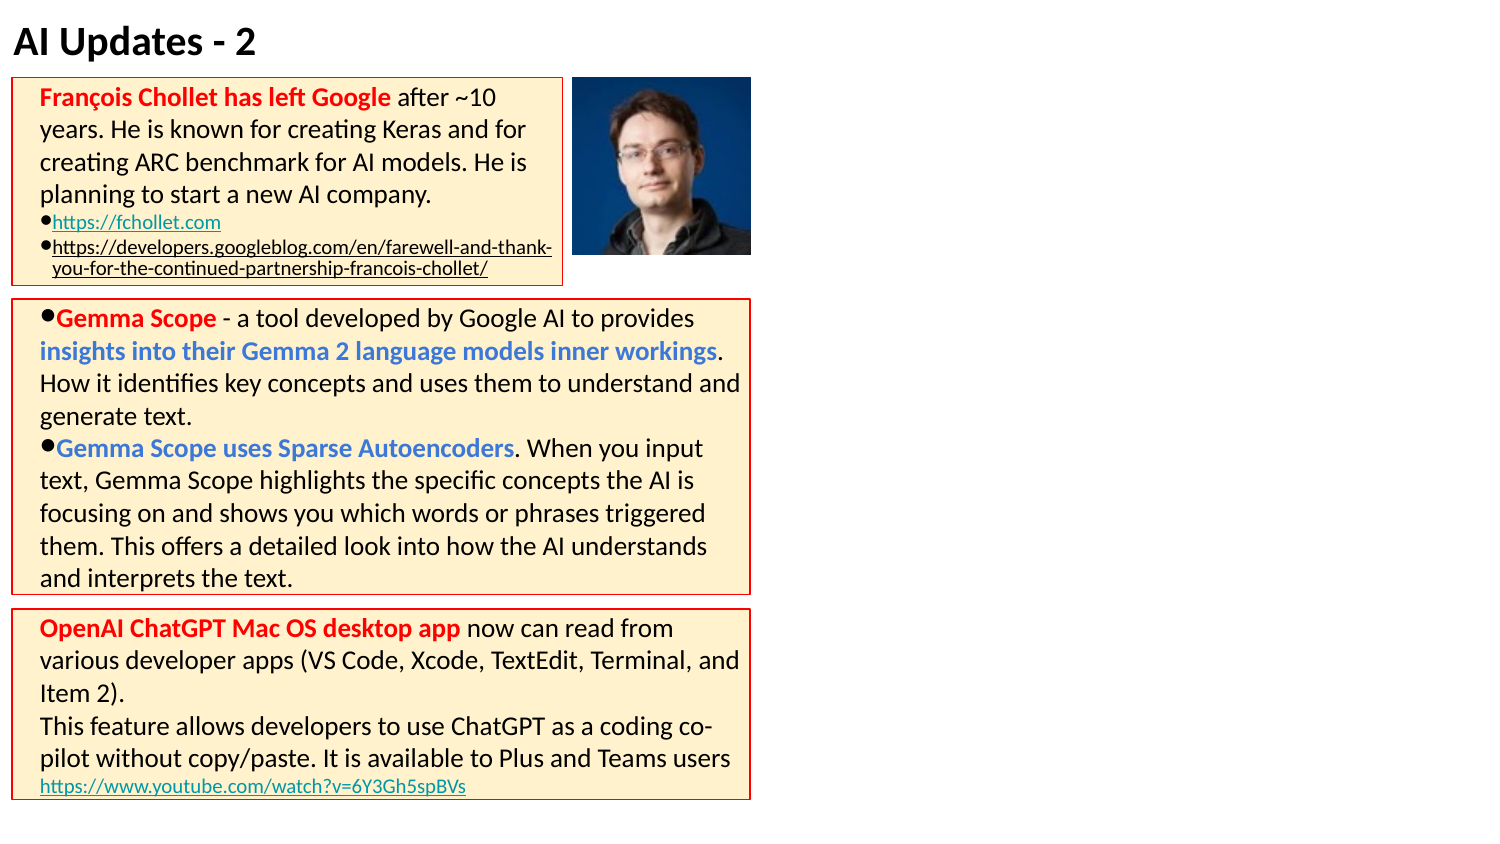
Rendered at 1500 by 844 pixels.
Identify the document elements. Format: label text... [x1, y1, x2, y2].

text_box François Chollet has left Google after ~10 years. He is known for creating Keras and for creating ARC benchmark for AI models. He is planning to start a new AI company. https://fchollet.com https://developers.googleblog.com/en/farewell-and-thank-you-for-the-continued-partnership-francois-chollet/ [11, 77, 563, 286]
text_box AI Updates - 2 [11, 12, 443, 66]
text_box Gemma Scope - a tool developed by Google AI to provides insights into their Gemma 2 language models inner workings. How it identifies key concepts and uses them to understand and generate text. Gemma Scope uses Sparse Autoencoders. When you input text, Gemma Scope highlights the specific concepts the AI is focusing on and shows you which words or phrases triggered them. This offers a detailed look into how the AI understands and interprets the text. [11, 299, 750, 595]
picture [572, 77, 751, 255]
text_box OpenAI ChatGPT Mac OS desktop app now can read from various developer apps (VS Code, Xcode, TextEdit, Terminal, and Item 2). This feature allows developers to use ChatGPT as a coding co-pilot without copy/paste. It is available to Plus and Teams users https://www.youtube.com/watch?v=6Y3Gh5spBVs [11, 609, 750, 800]
